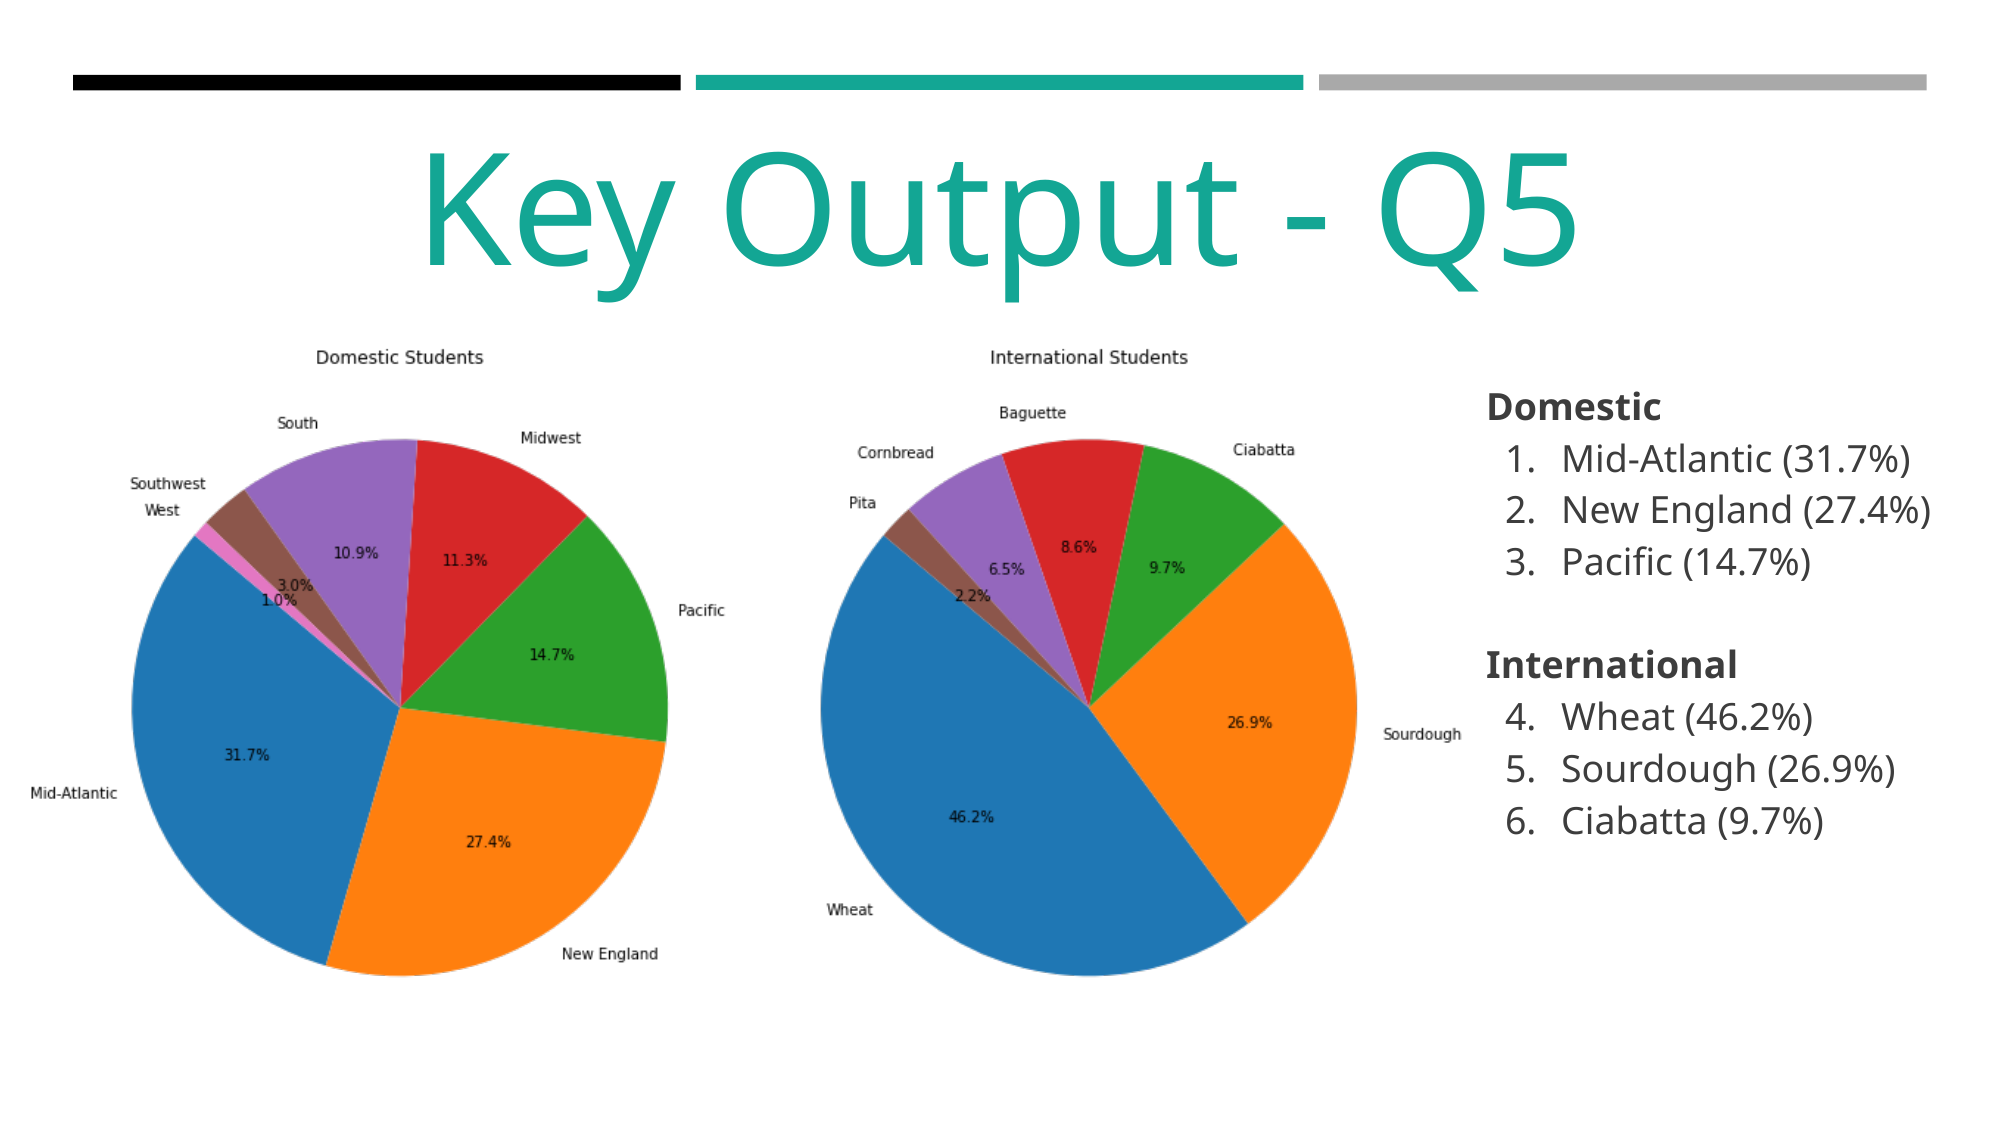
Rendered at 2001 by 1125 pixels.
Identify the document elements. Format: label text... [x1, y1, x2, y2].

text_box Key Output - Q5 [253, 94, 1747, 312]
picture [20, 339, 1472, 1054]
text_box Domestic Mid-Atlantic (31.7%) New England (27.4%) Pacific (14.7%) International Wheat (46.2%) Sourdough (26.9%) Ciabatta (9.7%) [1476, 361, 1948, 965]
